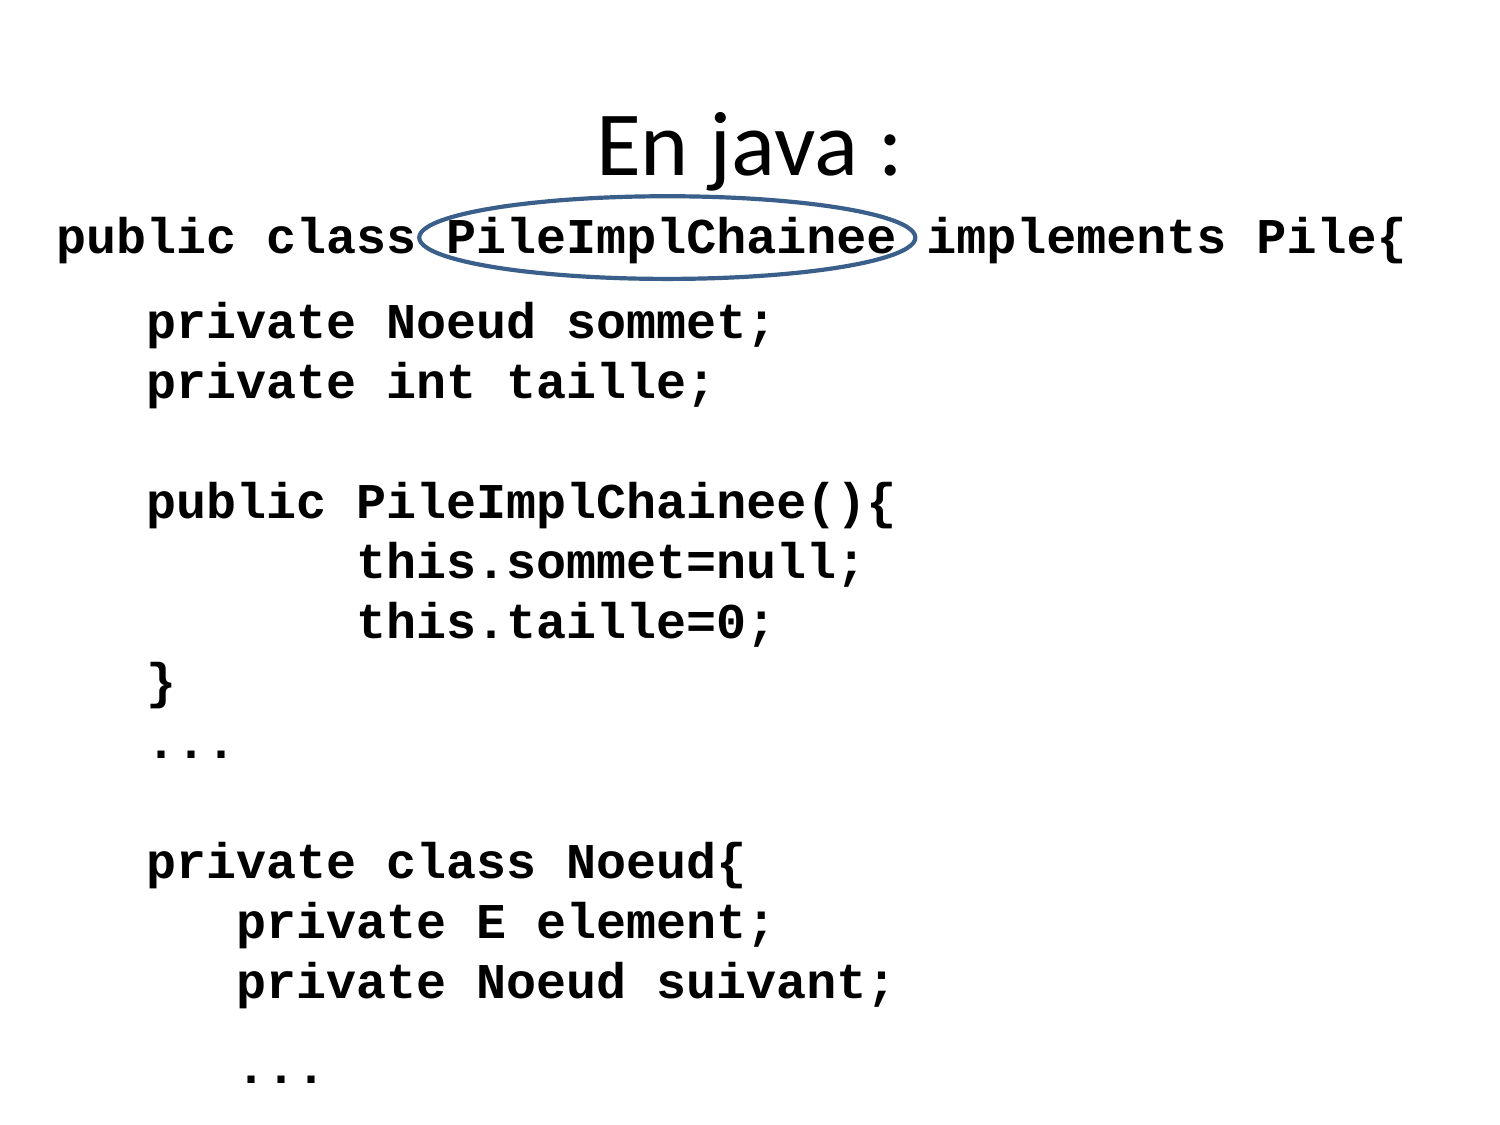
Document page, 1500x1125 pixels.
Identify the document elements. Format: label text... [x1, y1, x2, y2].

text_box [417, 194, 918, 282]
title En java : [75, 45, 1425, 196]
text_box public class PileImplChainee implements Pile{ private Noeud sommet; private int taille; public PileImplChainee(){ this.sommet=null; this.taille=0; } ... private class Noeud{ private E element; private Noeud suivant; ... [41, 196, 1500, 1125]
